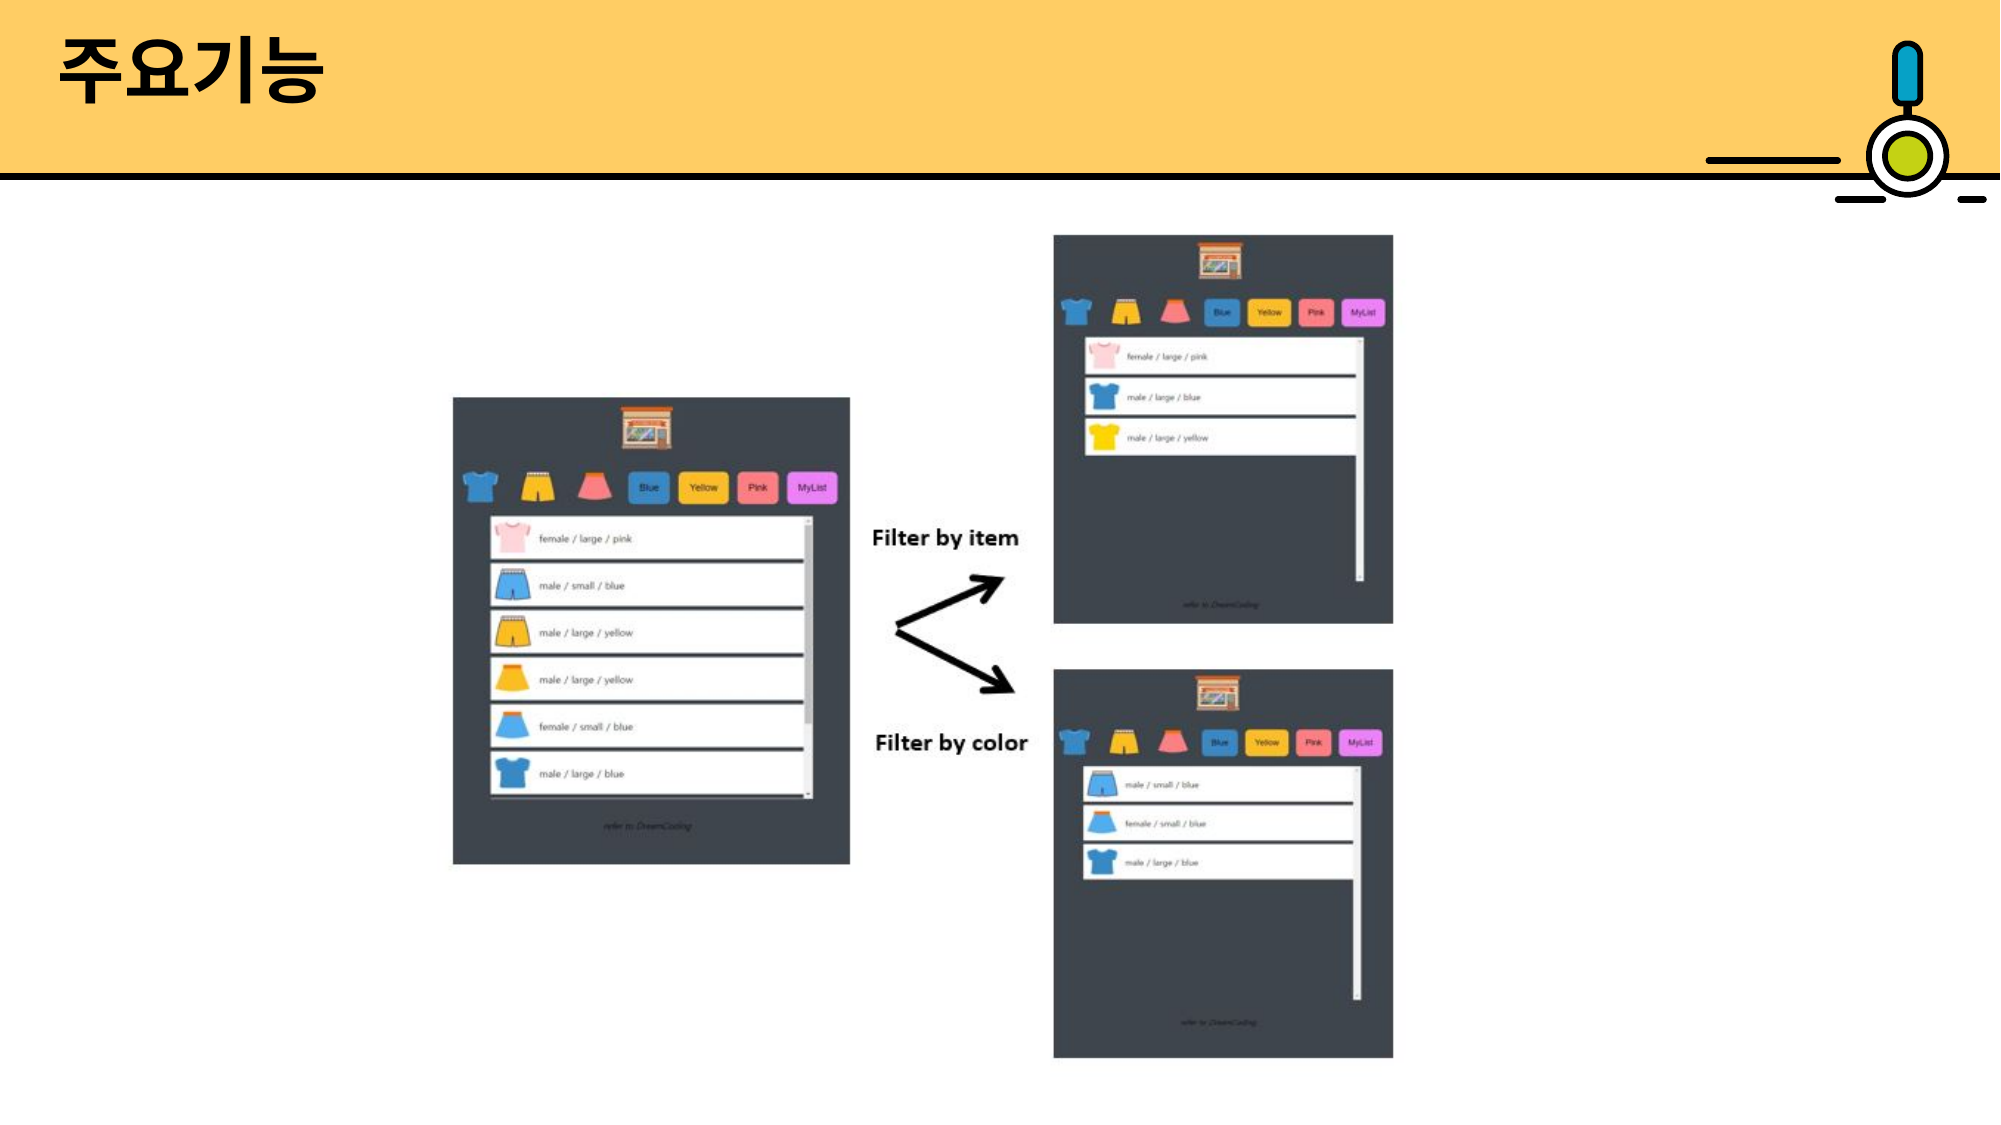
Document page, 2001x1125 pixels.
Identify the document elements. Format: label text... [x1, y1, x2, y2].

picture [437, 211, 1417, 1091]
list 주요기능 [57, 34, 1014, 672]
